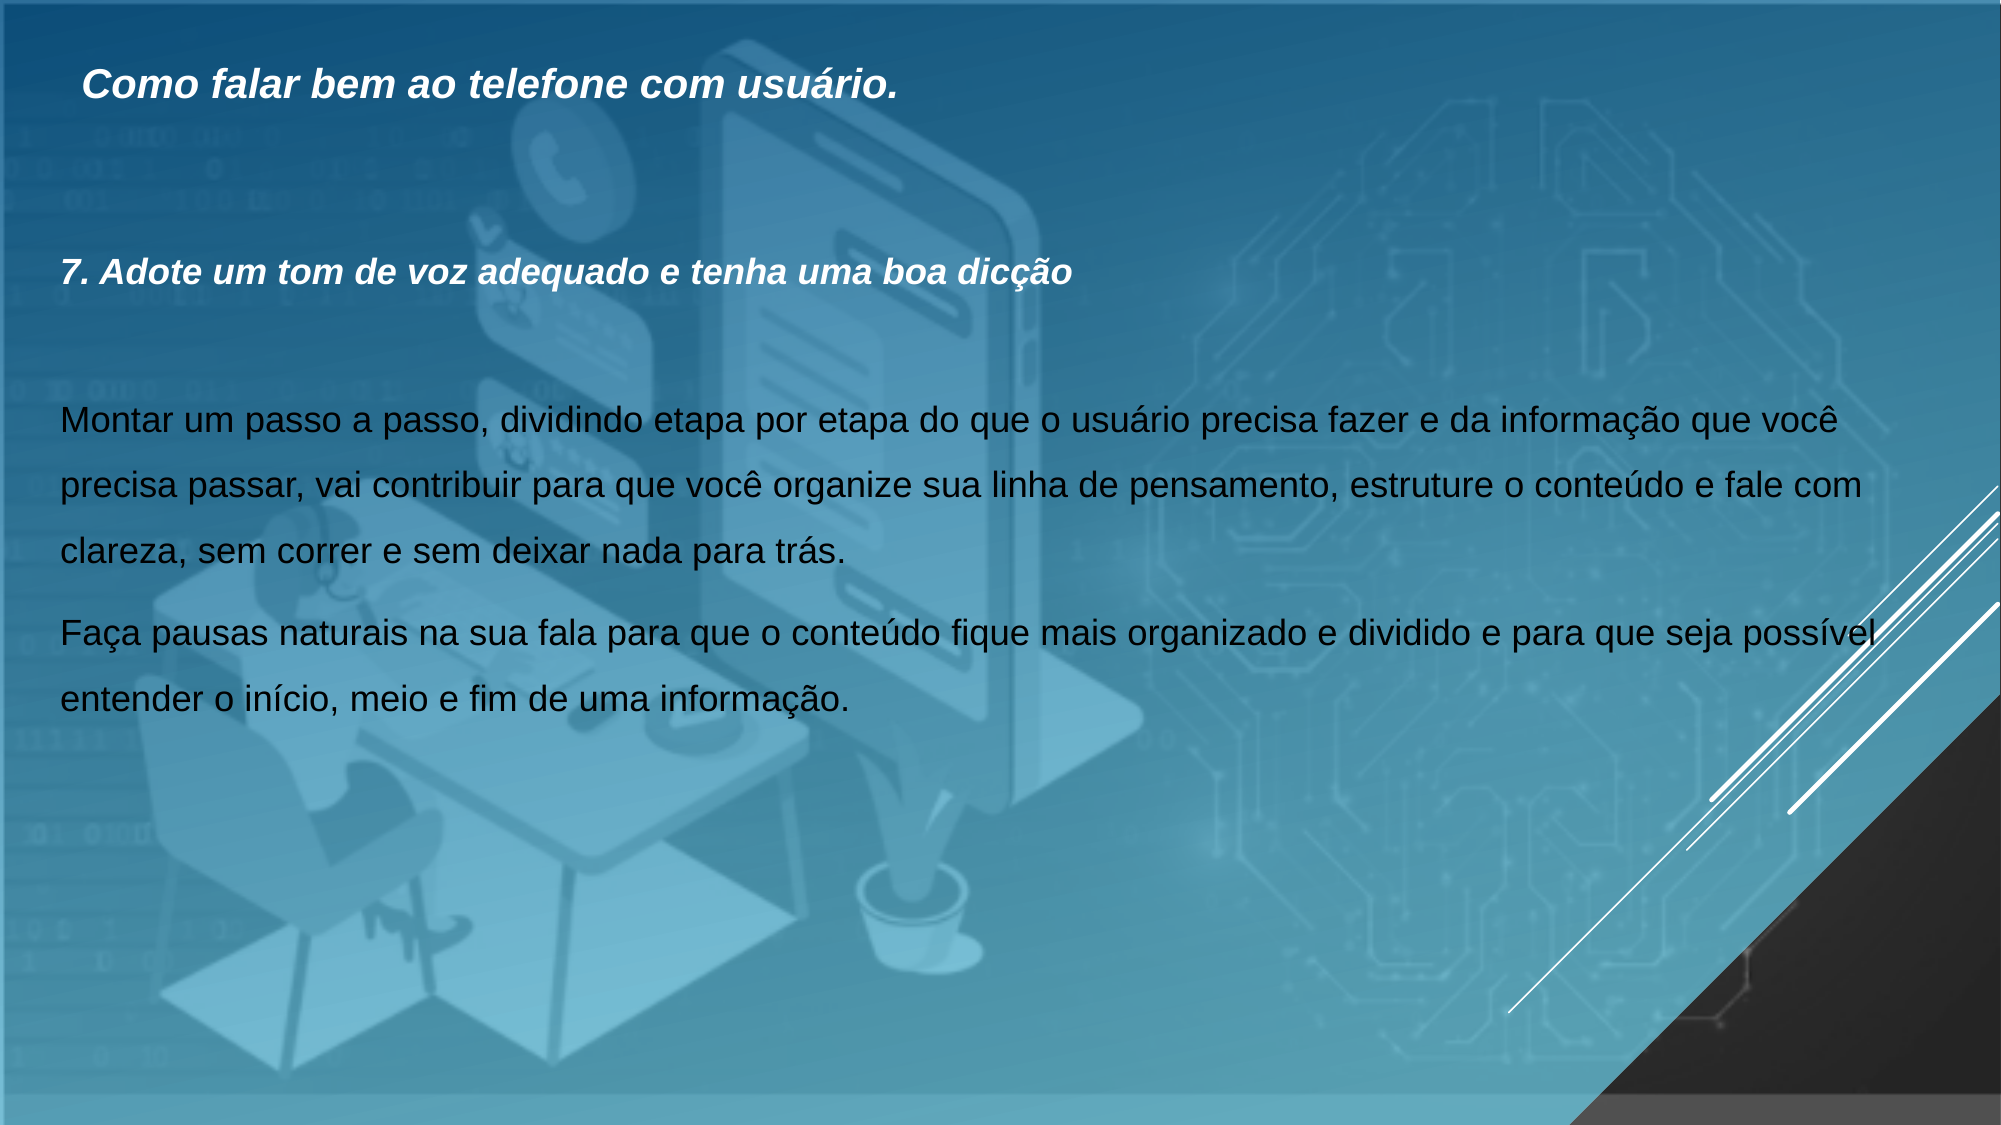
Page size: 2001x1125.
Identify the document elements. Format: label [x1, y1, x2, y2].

picture [1, 0, 2000, 1125]
text_box [1508, 485, 1999, 1013]
